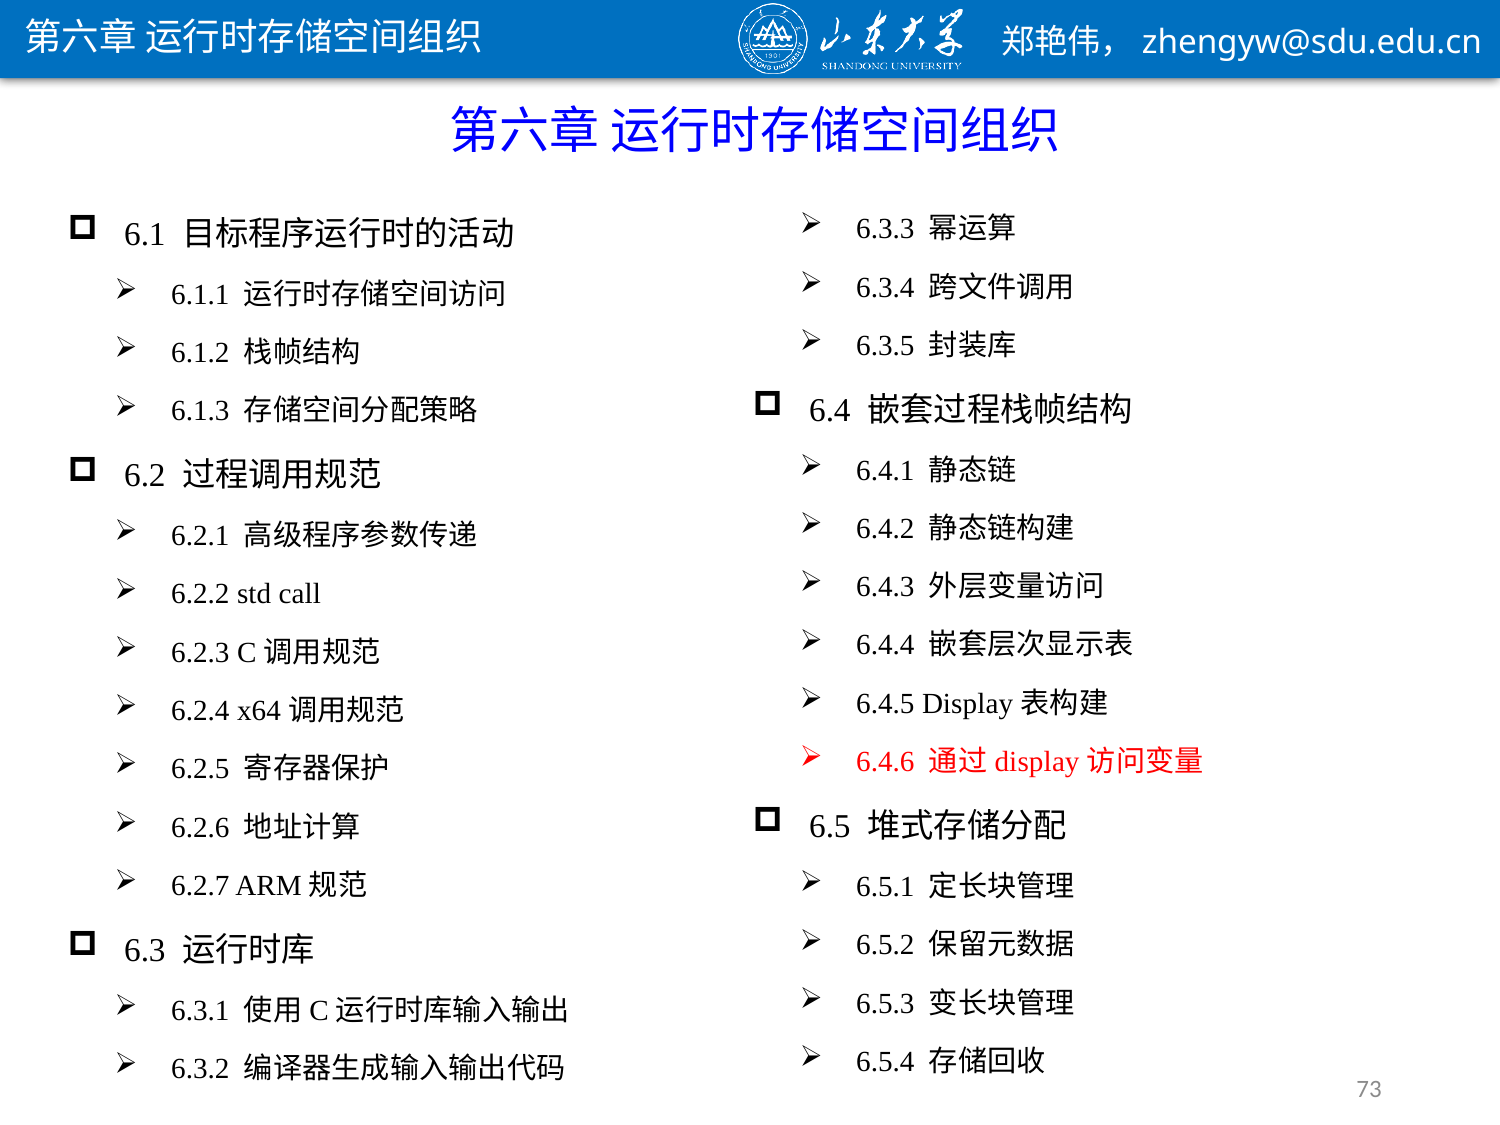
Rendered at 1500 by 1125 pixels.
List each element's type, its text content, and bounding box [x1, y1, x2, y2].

slide_number 73 [1059, 1085, 1397, 1118]
text_box 6.1 目标程序运行时的活动 6.1.1 运行时存储空间访问 6.1.2 栈帧结构 6.1.3 存储空间分配策略 6.2 过程调用规范 6.2.1 高级程序参数传递 6.2.2 std call 6.2.3 C调用规范 6.2.4 x64调用规范 6.2.5 寄存器保护 6.2.6 地址计算 6.2.7 ARM规范 6.3 运行时库 6.3.1 使用C运行时库输入输出 6.3.2 编译器生成输入输出代码 [53, 184, 774, 1092]
picture [738, 3, 963, 74]
text_box 第六章 运行时存储空间组织 [9, 5, 498, 66]
text_box 第六章 运行时存储空间组织 [23, 91, 1486, 167]
text_box 6.3.3 幂运算 6.3.4 跨文件调用 6.3.5 封装库 6.4 嵌套过程栈帧结构 6.4.1 静态链 6.4.2 静态链构建 6.4.3 外层变量访问 6.4.4 嵌套层次显示表 6.4.5 Display表构建 6.4.6 通过display访问变量 6.5 堆式存储分配 6.5.1 定长块管理 6.5.2 保留元数据 6.5.3 变长块管理 6.5.4 存储回收 [738, 184, 1459, 1085]
